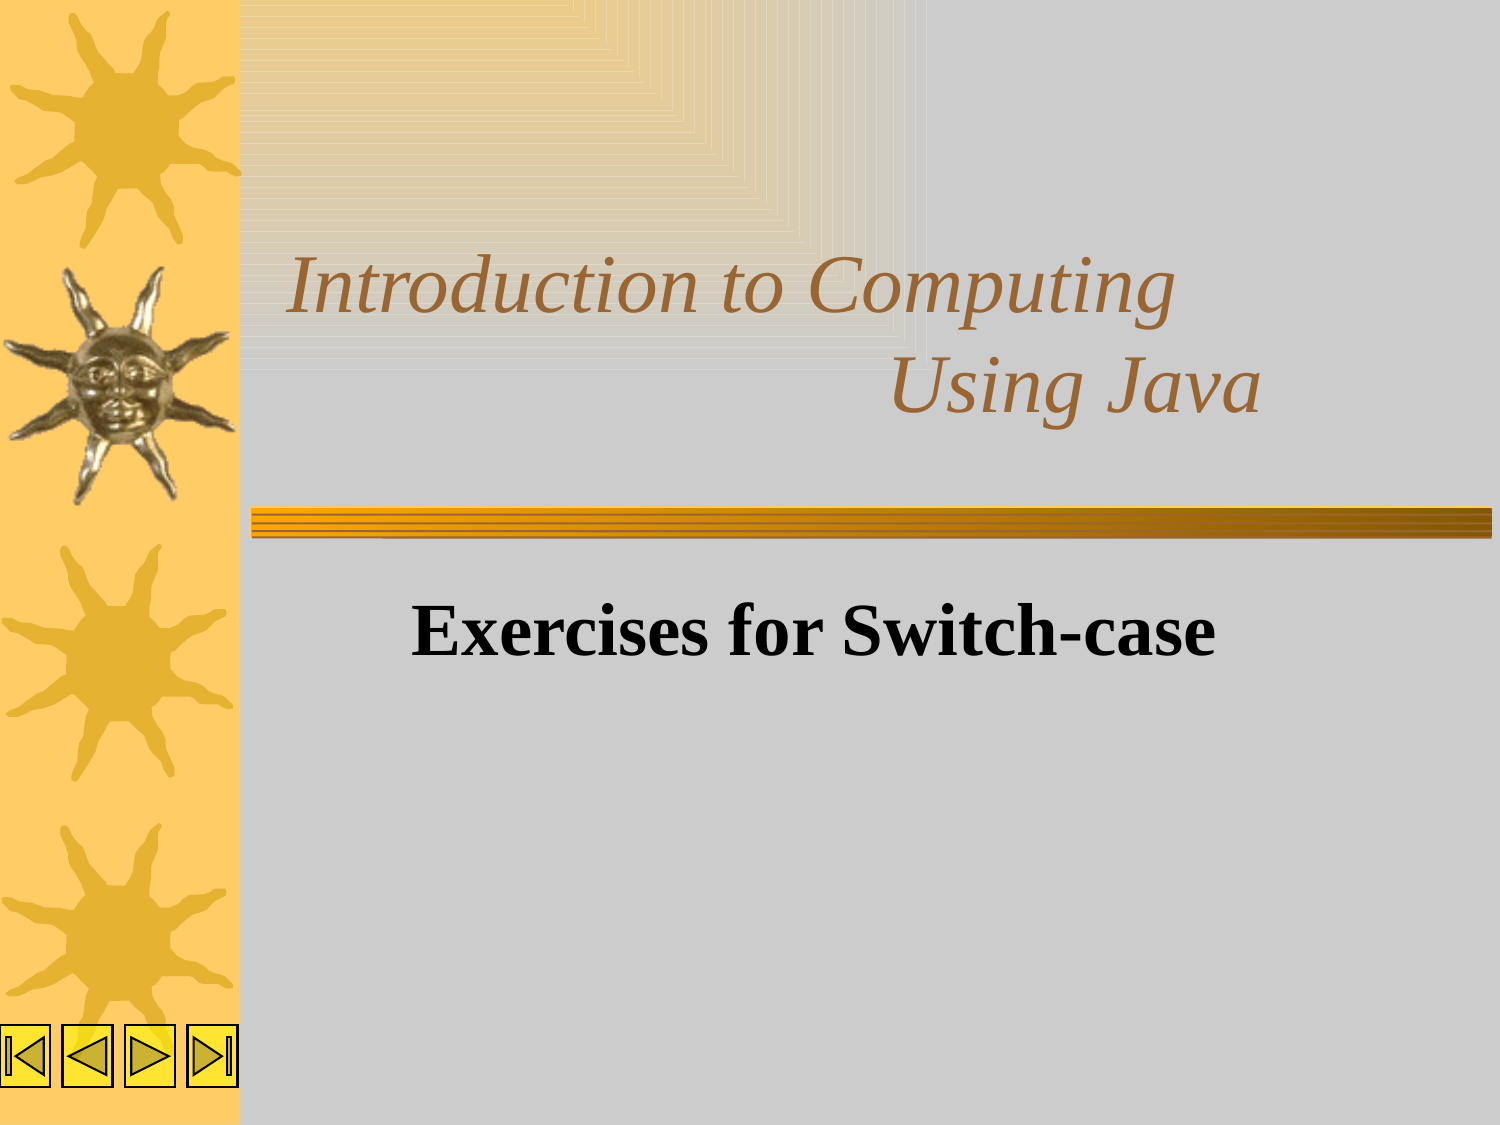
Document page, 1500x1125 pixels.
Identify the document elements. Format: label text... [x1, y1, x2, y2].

picture [0, 263, 240, 510]
title Introduction to Computing Using Java [270, 235, 1484, 424]
subtitle Exercises for Switch-case [396, 572, 1359, 726]
